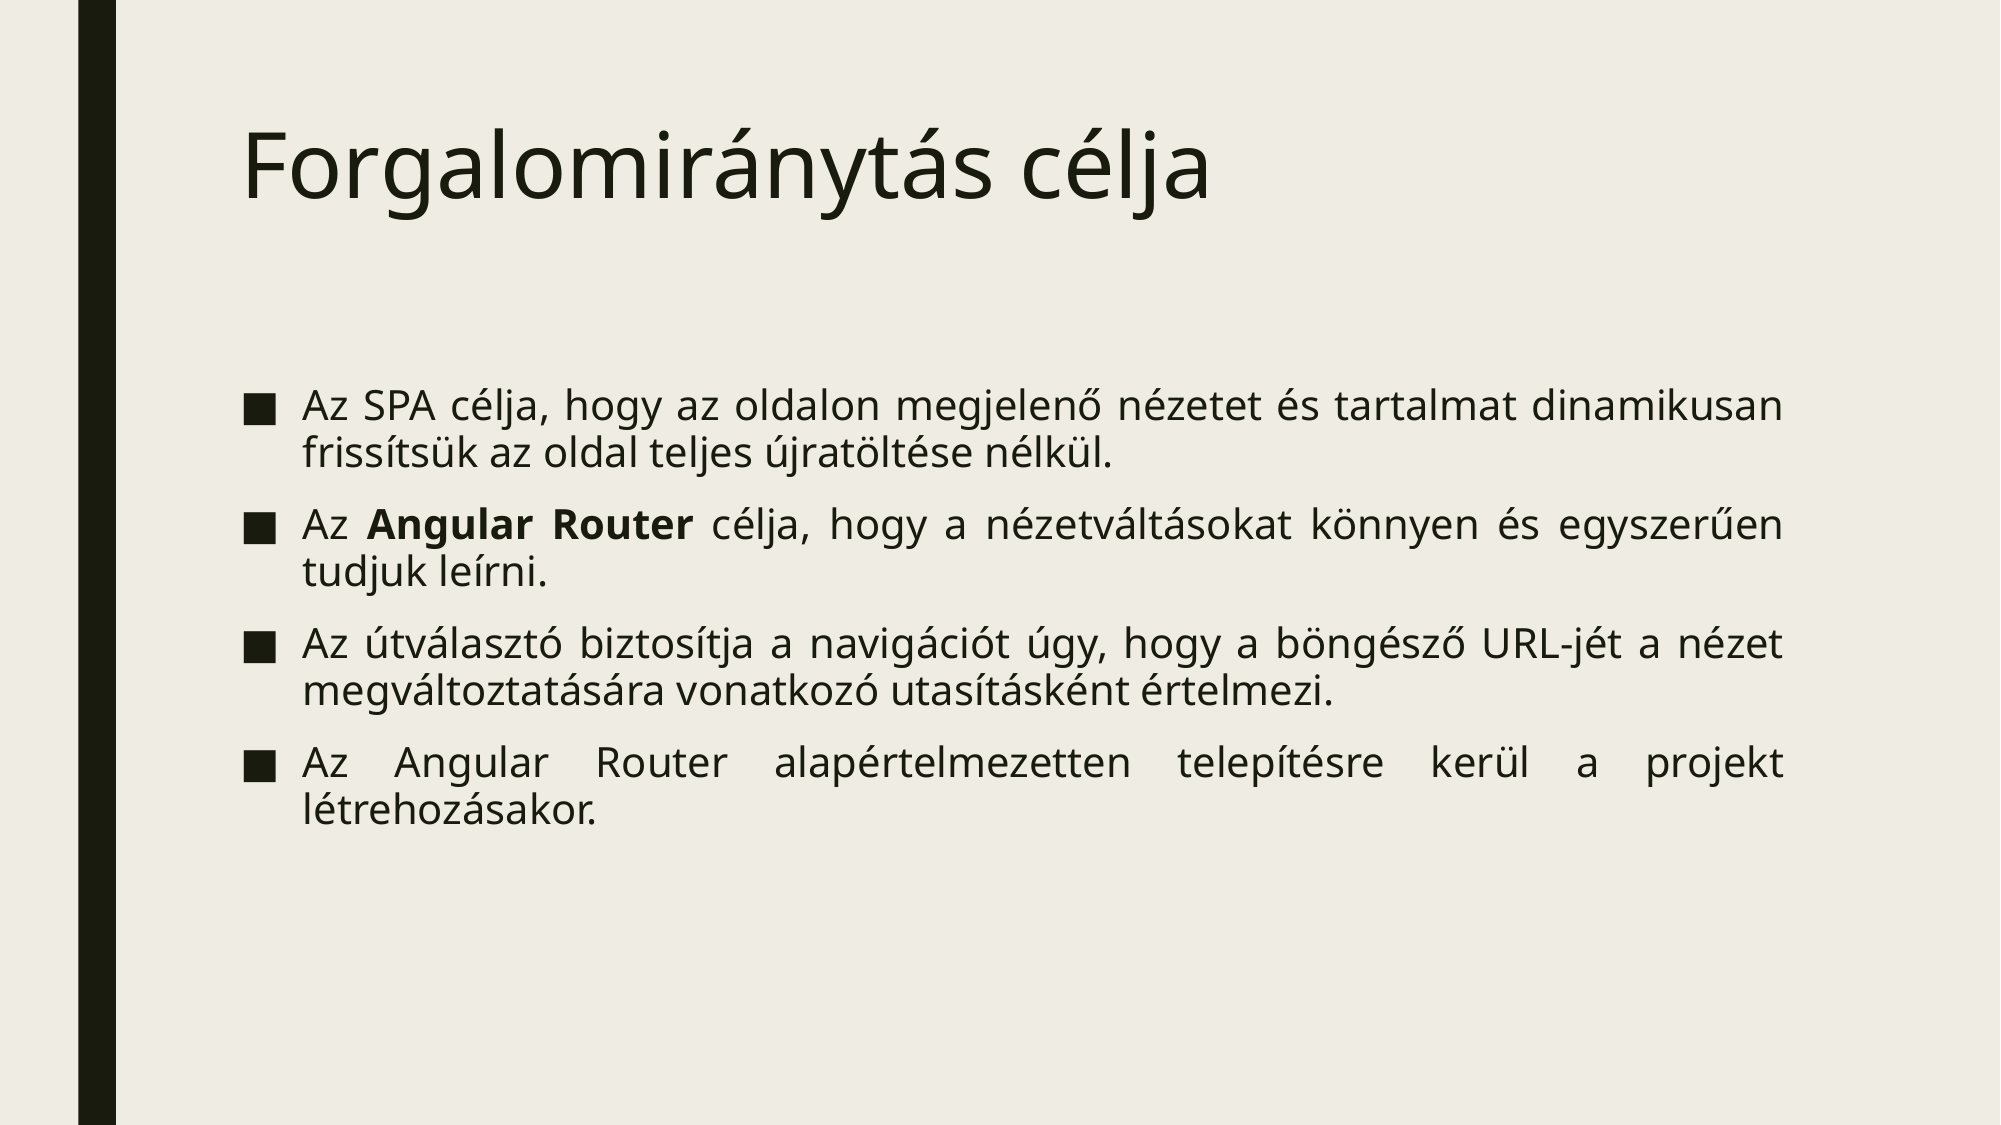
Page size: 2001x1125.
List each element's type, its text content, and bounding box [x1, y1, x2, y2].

title Forgalomiránytás célja [225, 112, 1800, 357]
list Az SPA célja, hogy az oldalon megjelenő nézetet és tartalmat dinamikusan frissítsük az oldal teljes újratöltése nélkül. Az Angular Router célja, hogy a nézetváltásokat könnyen és egyszerűen tudjuk leírni. Az útválasztó biztosítja a navigációt úgy, hogy a böngésző URL-jét a nézet megváltoztatására vonatkozó utasításként értelmezi. Az Angular Router alapértelmezetten telepítésre kerül a projekt létrehozásakor. [225, 375, 1800, 963]
